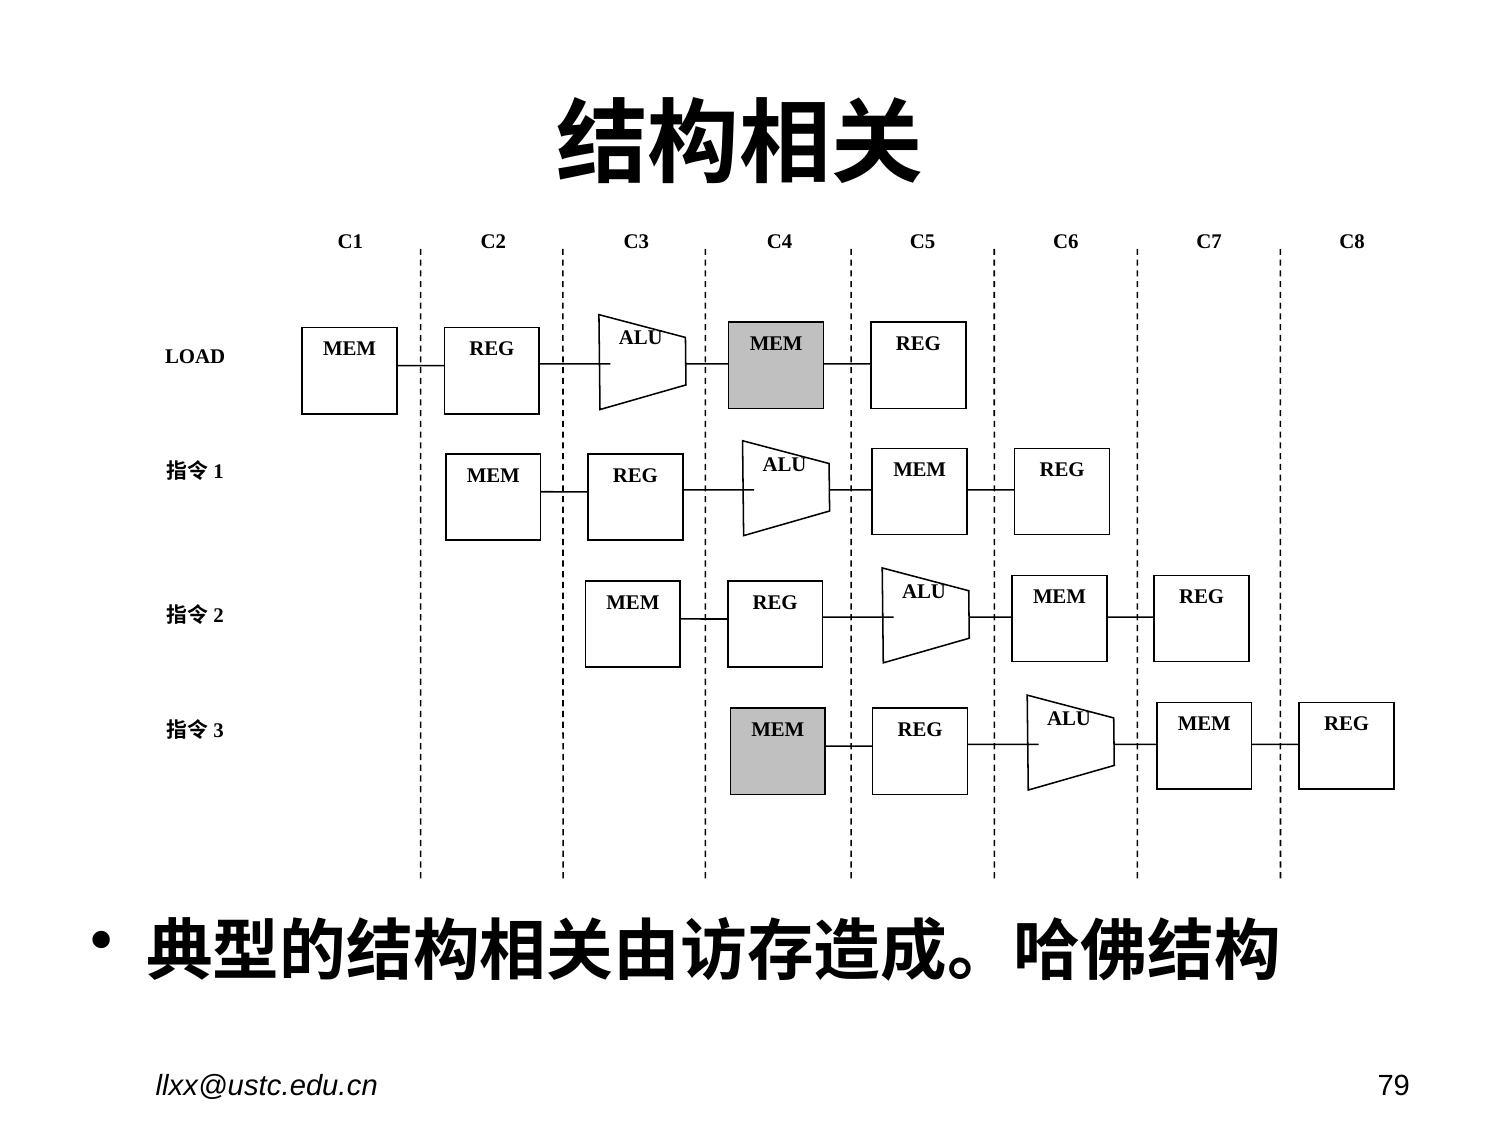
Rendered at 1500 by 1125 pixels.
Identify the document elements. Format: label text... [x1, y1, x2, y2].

list 典型的结构相关由访存造成。哈佛结构 [75, 900, 1425, 1005]
footer llxx@ustc.edu.cn [29, 1058, 505, 1103]
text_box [135, 220, 1400, 882]
title 结构相关 [75, 45, 1425, 233]
slide_number 79 [1074, 1058, 1426, 1103]
